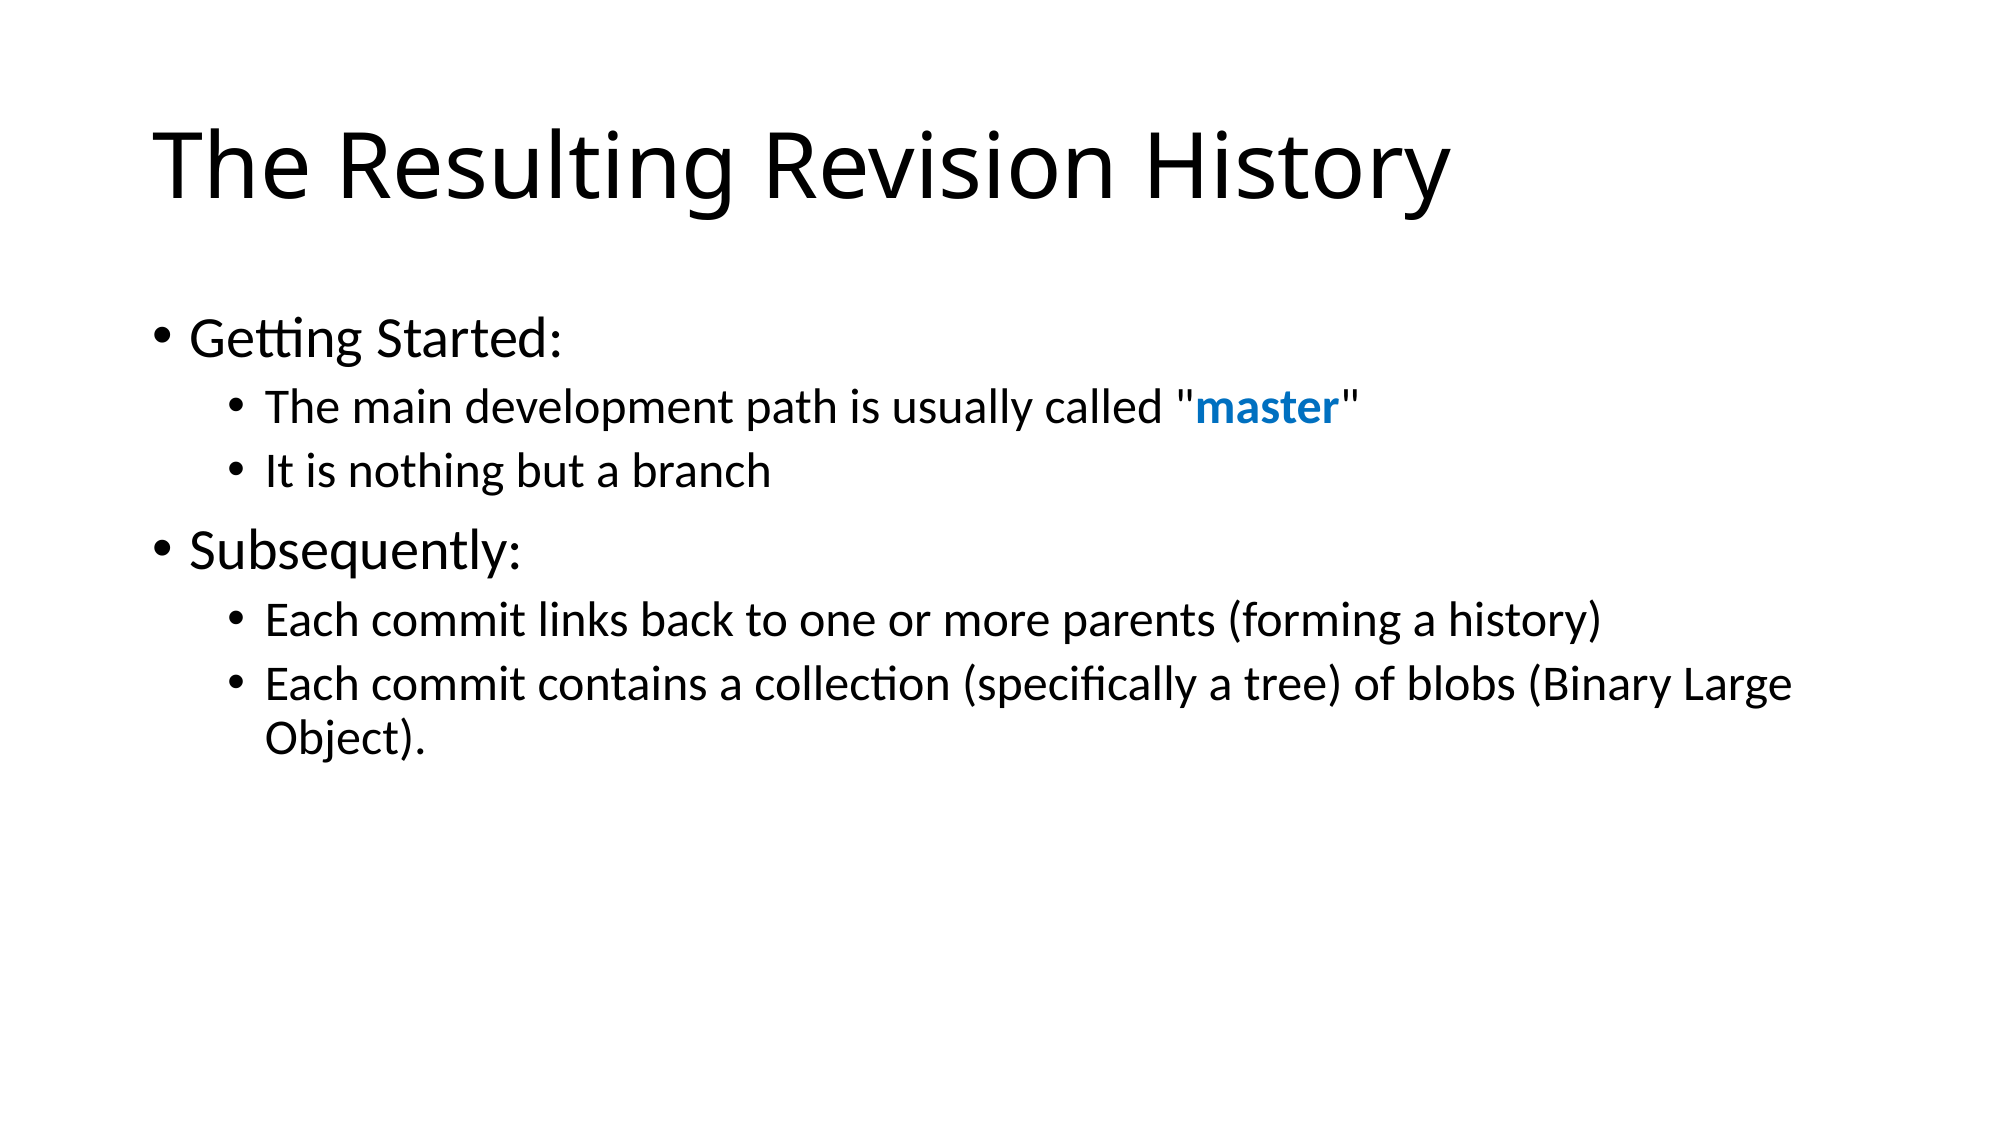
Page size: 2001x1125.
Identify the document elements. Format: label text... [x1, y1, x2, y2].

list Getting Started: The main development path is usually called "master" It is nothing but a branch Subsequently: Each commit links back to one or more parents (forming a history) Each commit contains a collection (specifically a tree) of blobs (Binary Large Object). [137, 299, 1863, 1014]
title The Resulting Revision History [137, 59, 1863, 278]
